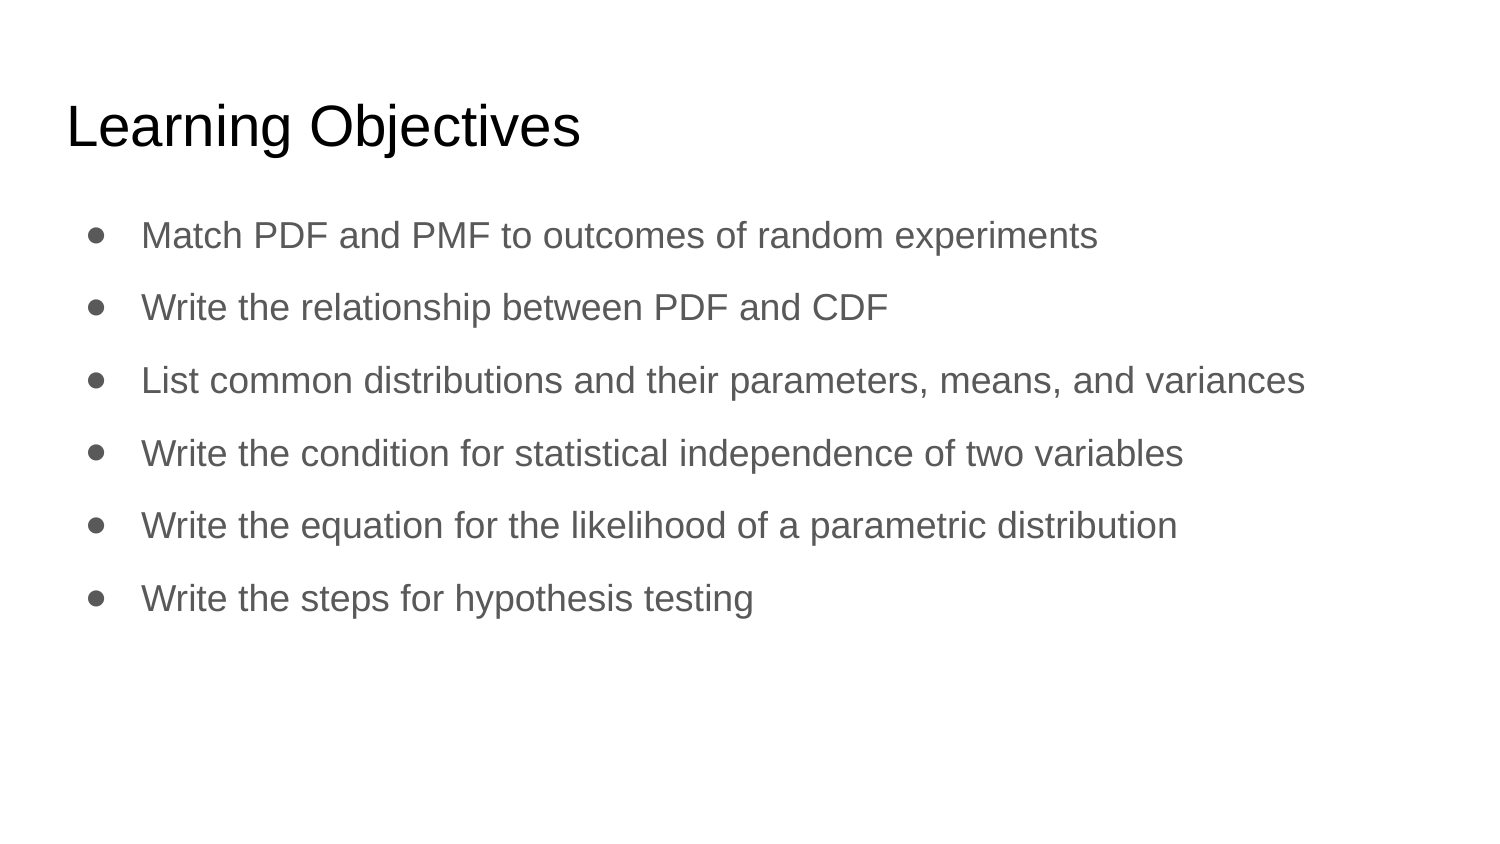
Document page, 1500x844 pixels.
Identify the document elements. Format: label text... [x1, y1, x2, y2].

list Match PDF and PMF to outcomes of random experiments Write the relationship between PDF and CDF List common distributions and their parameters, means, and variances Write the condition for statistical independence of two variables Write the equation for the likelihood of a parametric distribution Write the steps for hypothesis testing [51, 189, 1449, 750]
title Learning Objectives [51, 72, 1449, 167]
